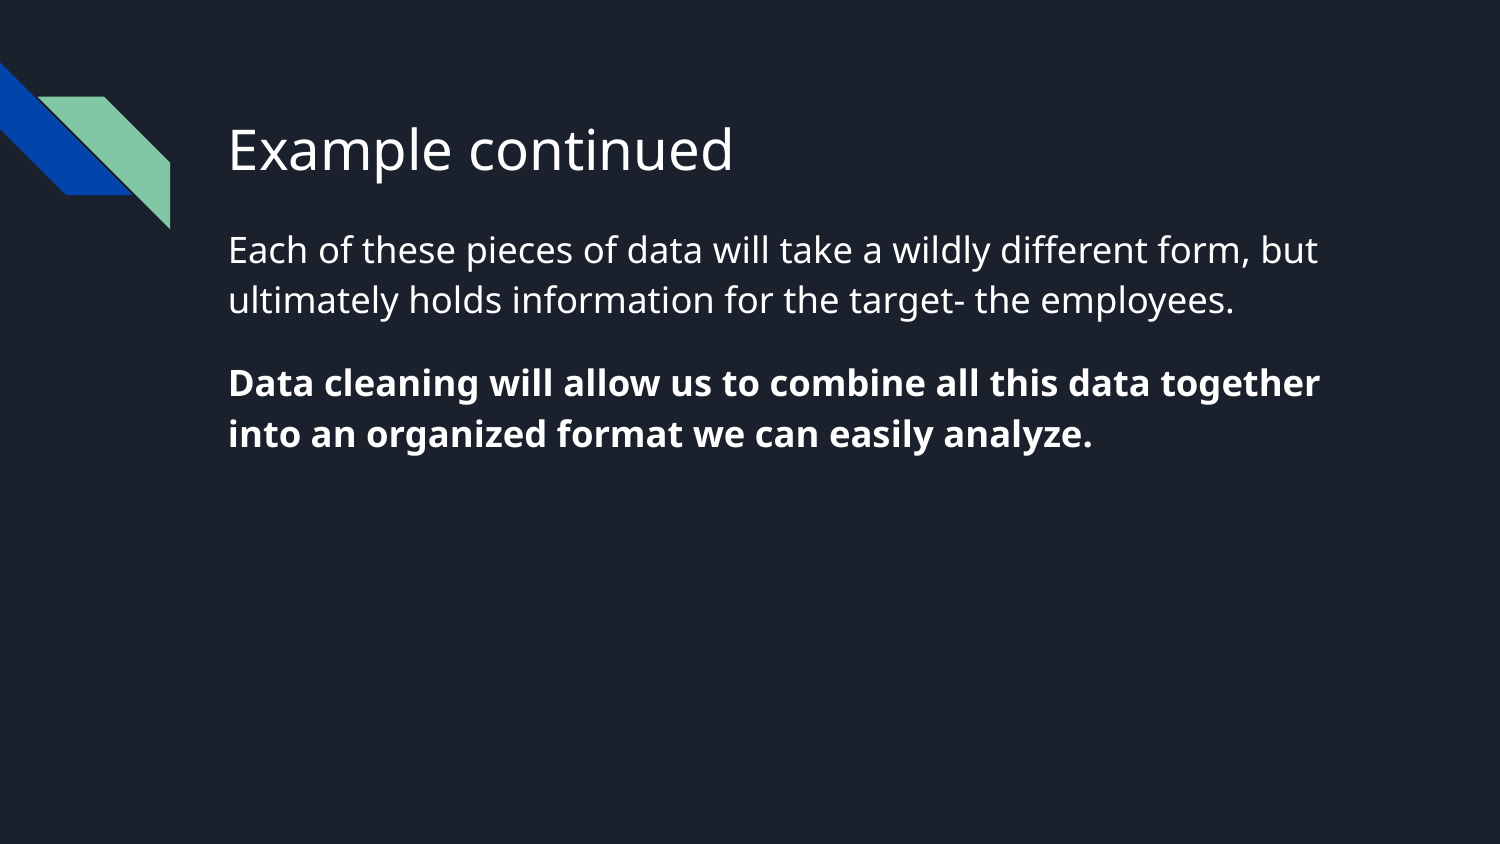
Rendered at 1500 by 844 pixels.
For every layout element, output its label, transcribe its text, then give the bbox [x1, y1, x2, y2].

title Example continued [212, 98, 1368, 187]
list Each of these pieces of data will take a wildly different form, but ultimately holds information for the target- the employees. Data cleaning will allow us to combine all this data together into an organized format we can easily analyze. [212, 205, 1368, 339]
